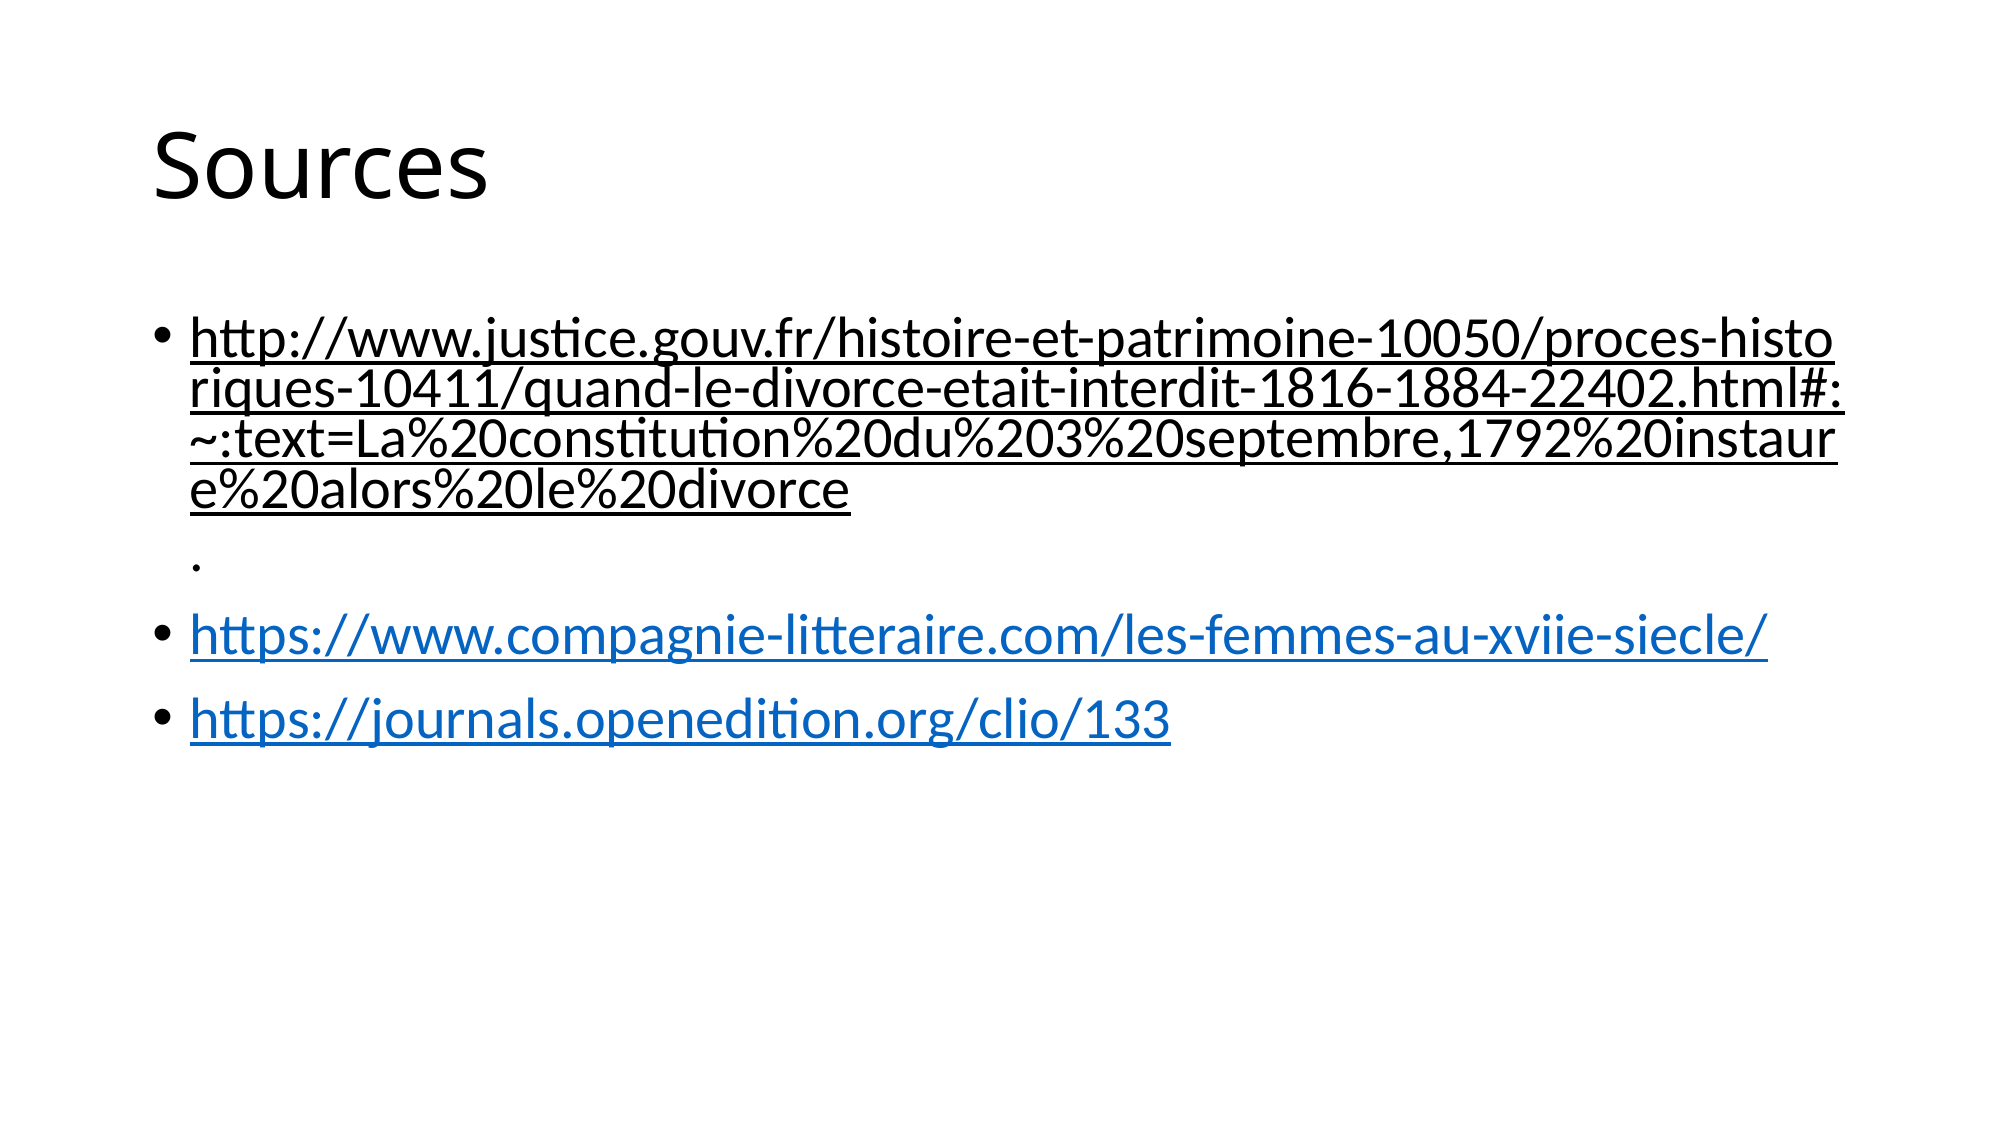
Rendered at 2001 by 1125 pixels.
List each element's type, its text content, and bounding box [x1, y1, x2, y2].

list http://www.justice.gouv.fr/histoire-et-patrimoine-10050/proces-historiques-10411/quand-le-divorce-etait-interdit-1816-1884-22402.html#:~:text=La%20constitution%20du%203%20septembre,1792%20instaure%20alors%20le%20divorce. https://www.compagnie-litteraire.com/les-femmes-au-xviie-siecle/ https://journals.openedition.org/clio/133 [137, 299, 1863, 1014]
title Sources [137, 59, 1863, 278]
